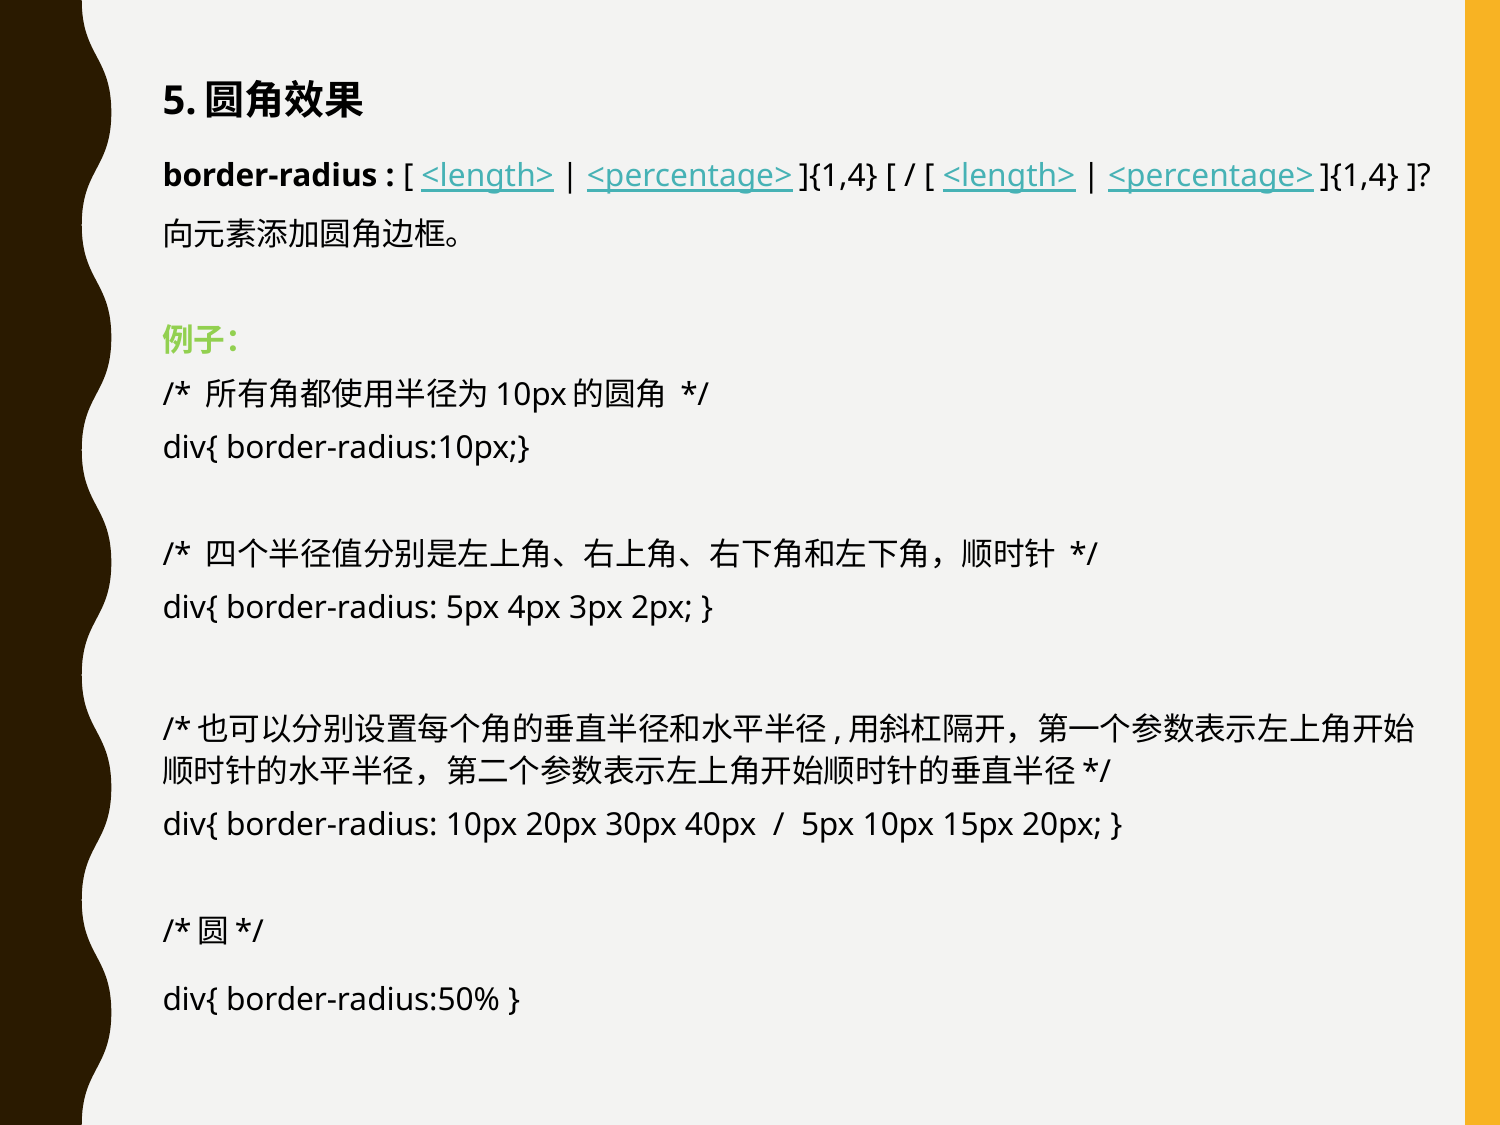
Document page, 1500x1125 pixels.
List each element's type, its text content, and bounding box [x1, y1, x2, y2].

list 5.圆角效果 border-radius : [ <length> | <percentage> ]{1,4} [ / [ <length> | <percentage> ]{1,4} ]? 向元素添加圆角边框。 例子： /* 所有角都使用半径为10px的圆角 */ div{ border-radius:10px;} /* 四个半径值分别是左上角、右上角、右下角和左下角，顺时针 */ div{ border-radius: 5px 4px 3px 2px; } /*也可以分别设置每个角的垂直半径和水平半径,用斜杠隔开，第一个参数表示左上角开始顺时针的水平半径，第二个参数表示左上角开始顺时针的垂直半径*/ div{ border-radius: 10px 20px 30px 40px / 5px 10px 15px 20px; } /*圆*/ div{ border-radius:50% } [147, 42, 1459, 1125]
